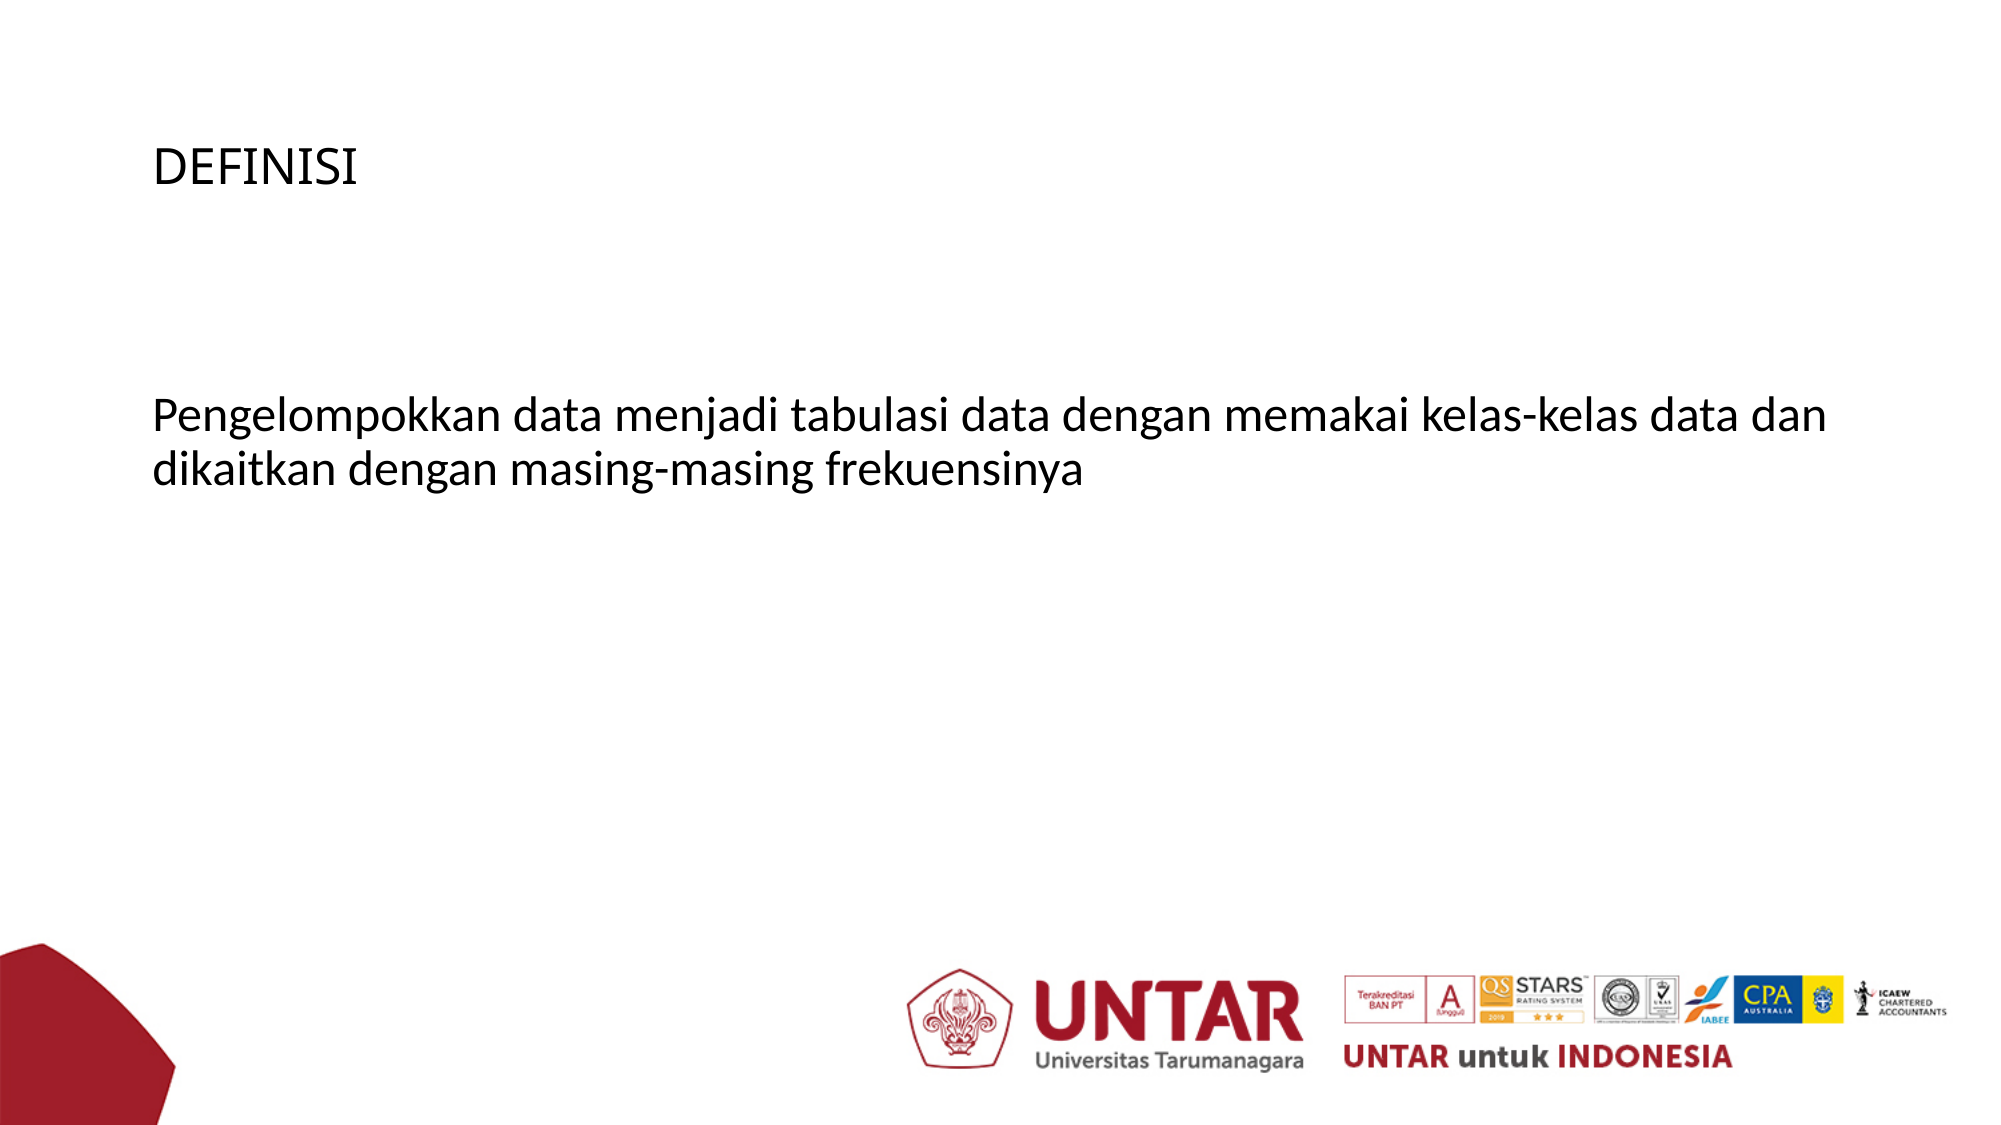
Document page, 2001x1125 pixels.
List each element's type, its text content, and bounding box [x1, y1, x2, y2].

title DEFINISI [137, 59, 1863, 278]
picture [0, 0, 2001, 1125]
list Pengelompokkan data menjadi tabulasi data dengan memakai kelas-kelas data dan dikaitkan dengan masing-masing frekuensinya [137, 299, 1863, 1014]
